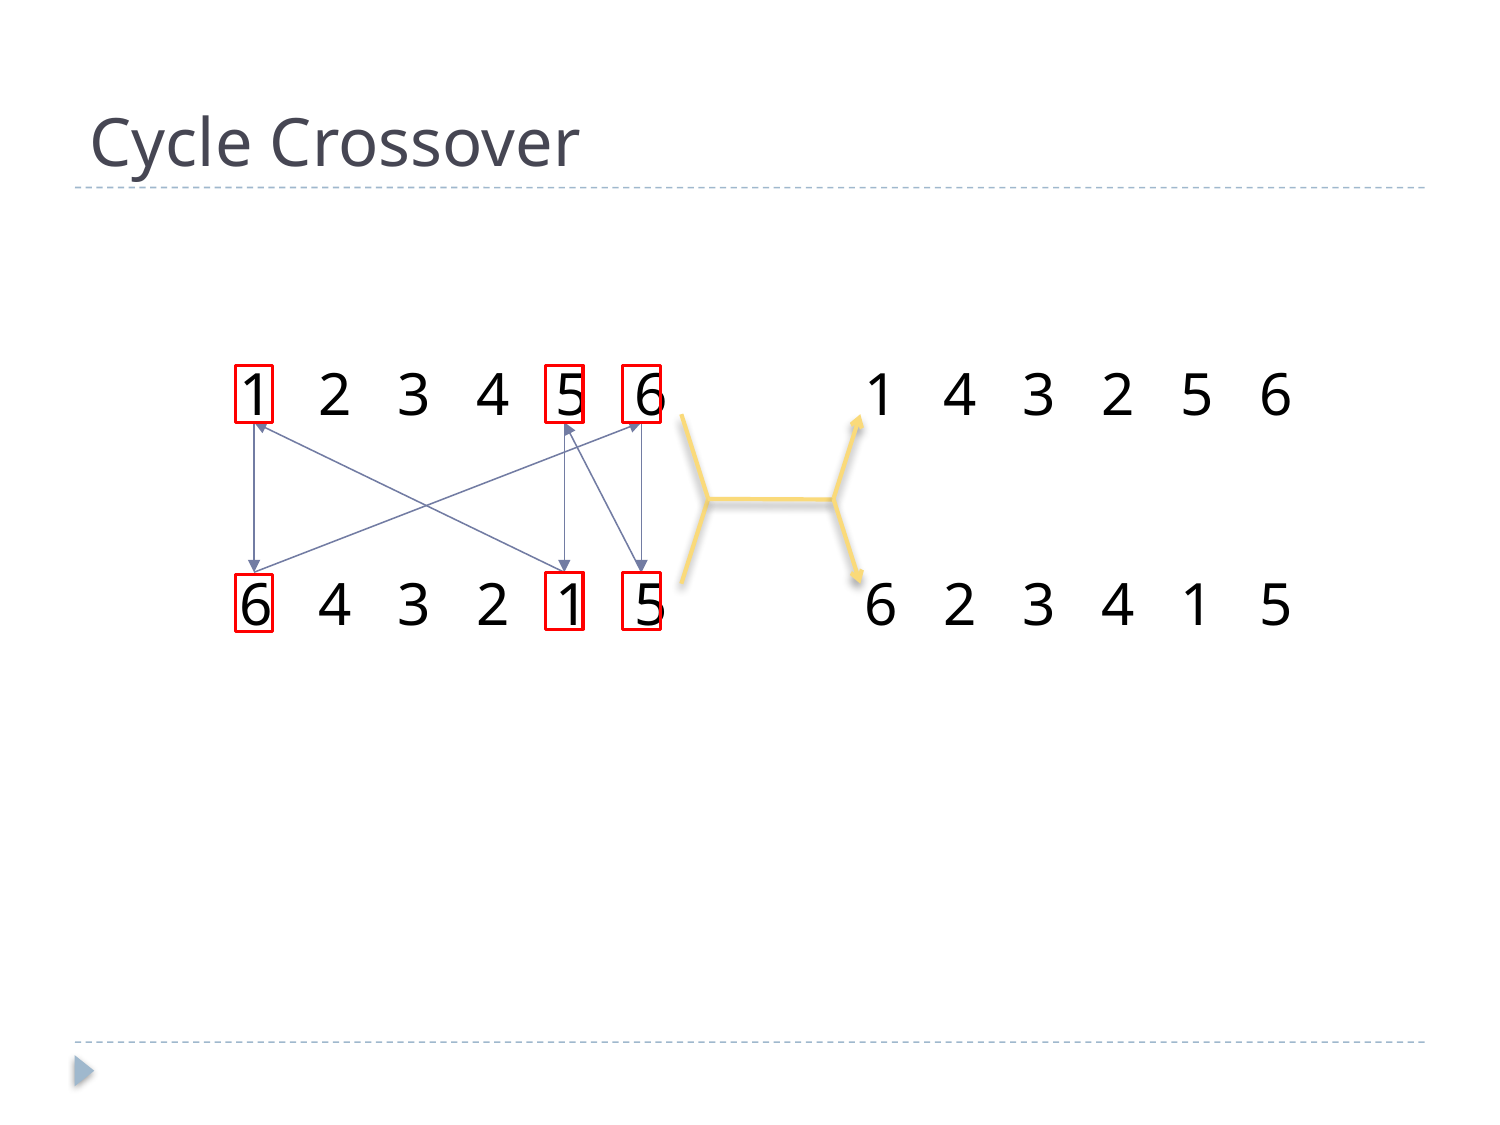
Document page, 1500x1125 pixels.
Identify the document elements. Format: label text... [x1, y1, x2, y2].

title Cycle Crossover [75, 24, 1425, 188]
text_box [149, 349, 1313, 649]
